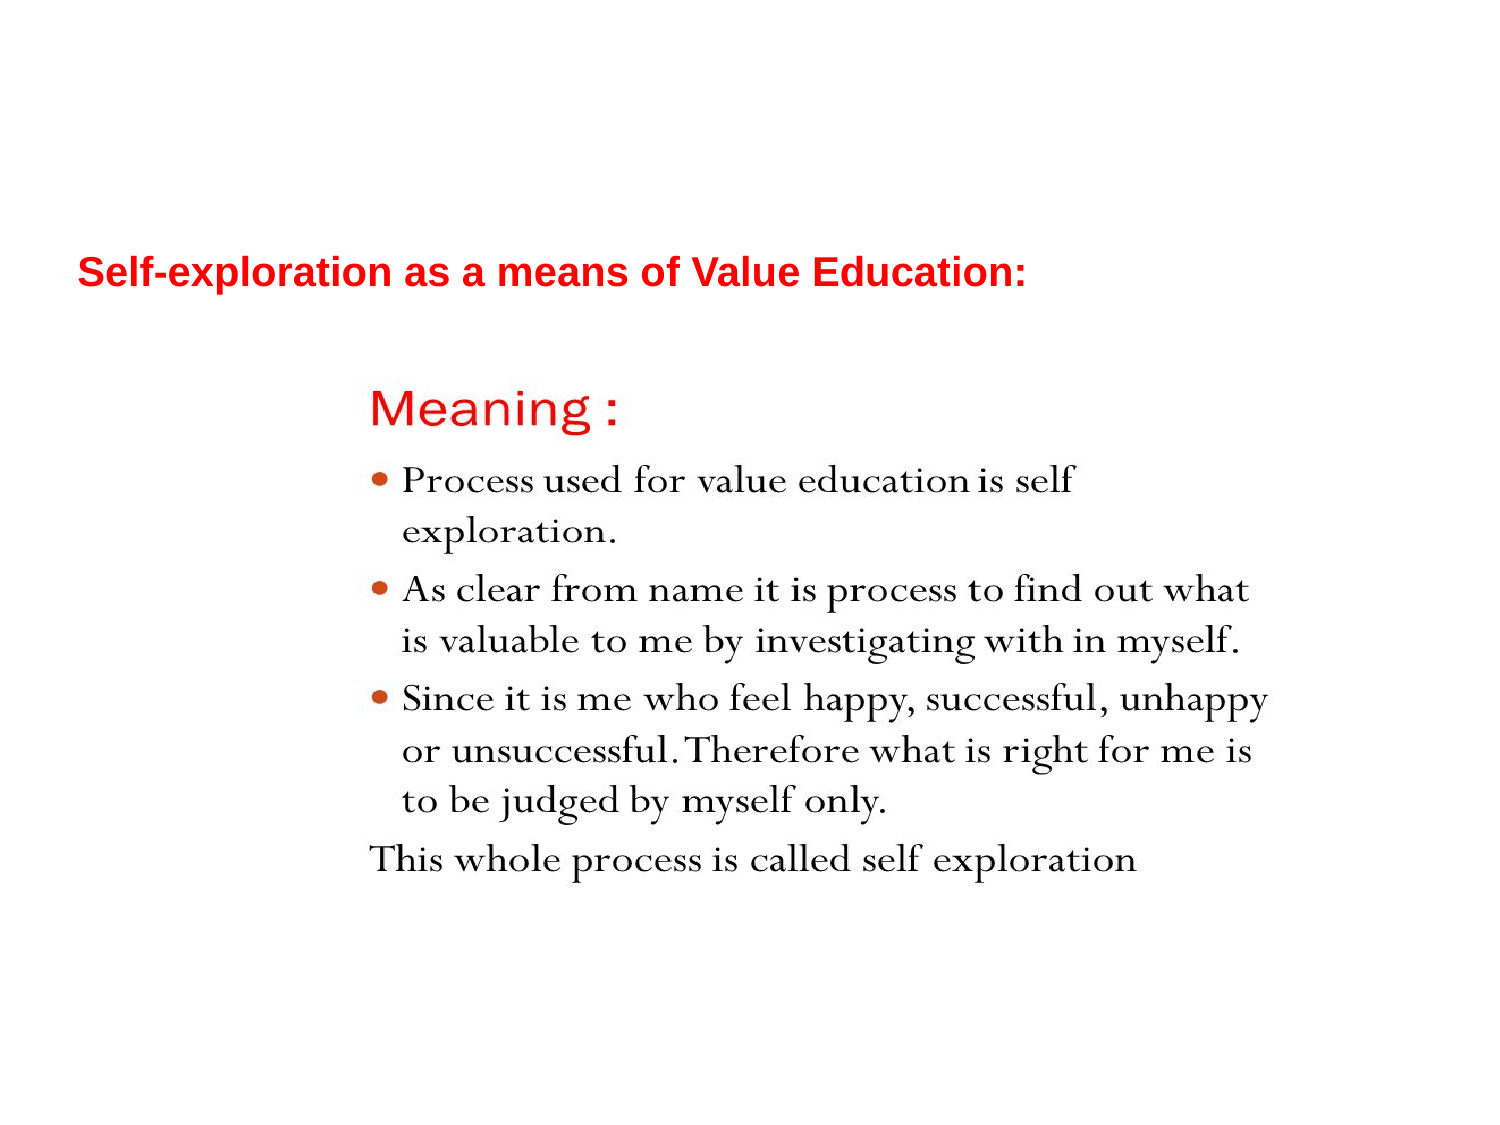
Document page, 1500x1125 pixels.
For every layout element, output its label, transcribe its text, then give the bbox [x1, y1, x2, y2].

picture [287, 349, 1313, 976]
text_box Self-exploration as a means of Value Education: [62, 187, 1150, 303]
